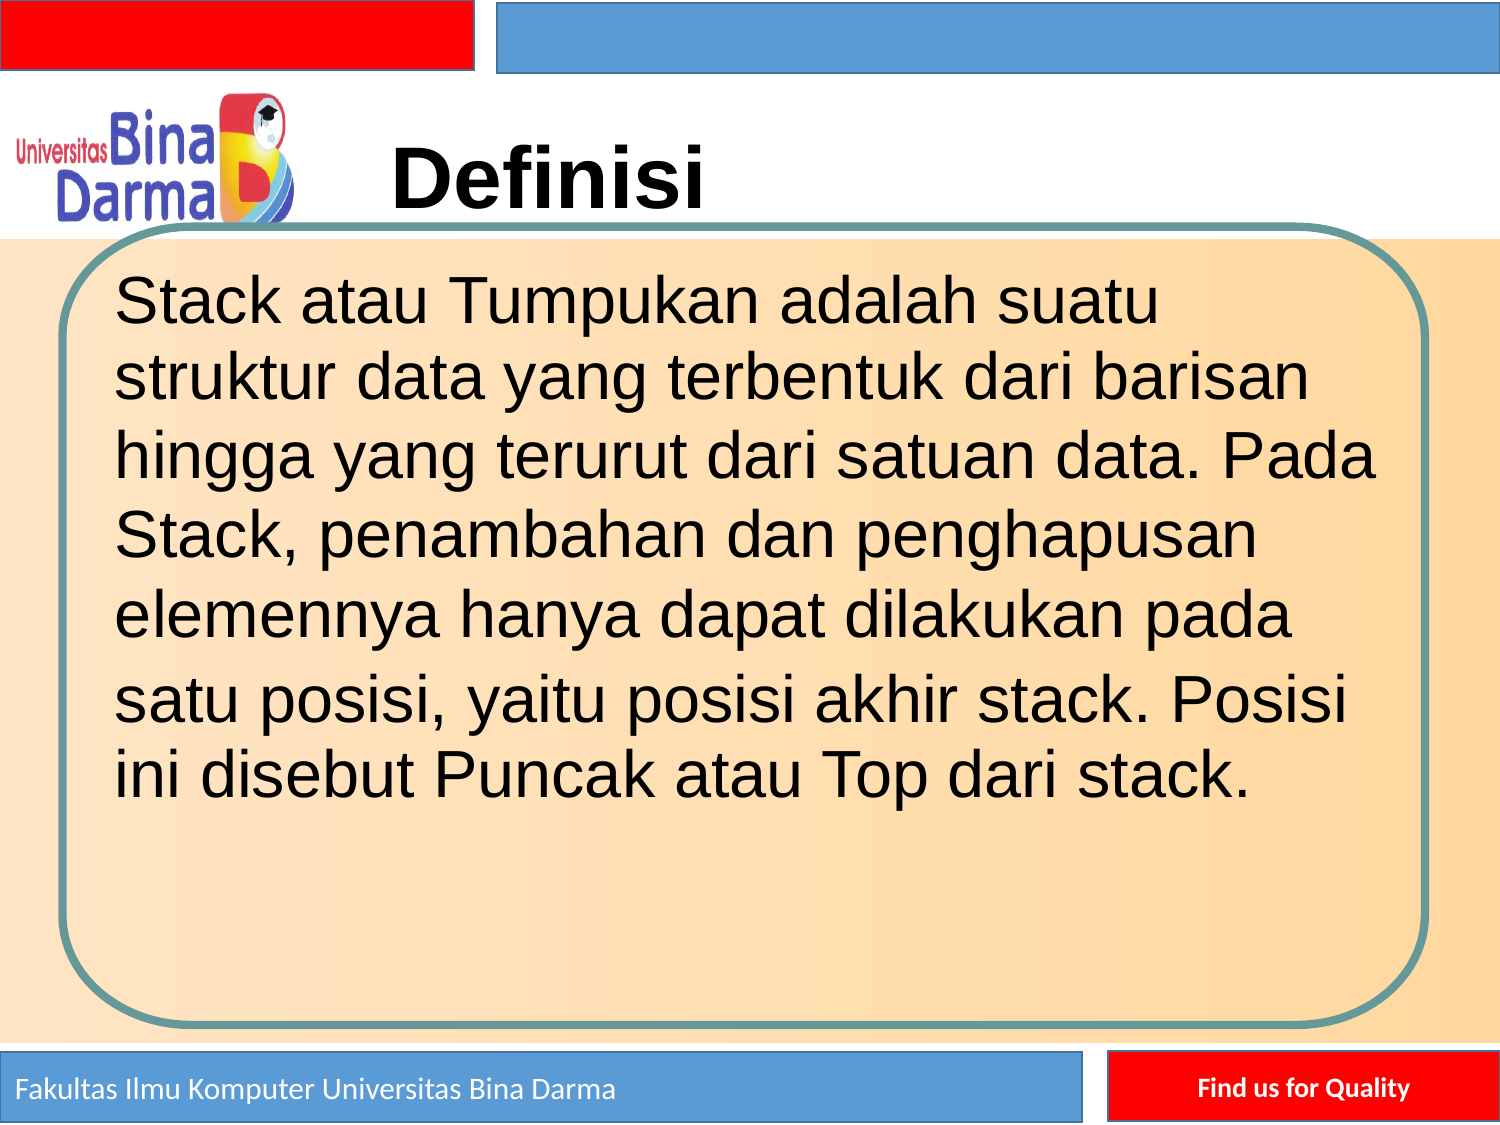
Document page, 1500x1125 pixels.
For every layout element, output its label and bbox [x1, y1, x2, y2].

text_box [1078, 239, 1429, 1043]
text_box [62, 134, 1425, 1026]
text_box [492, 1026, 1008, 1043]
picture [13, 89, 295, 231]
